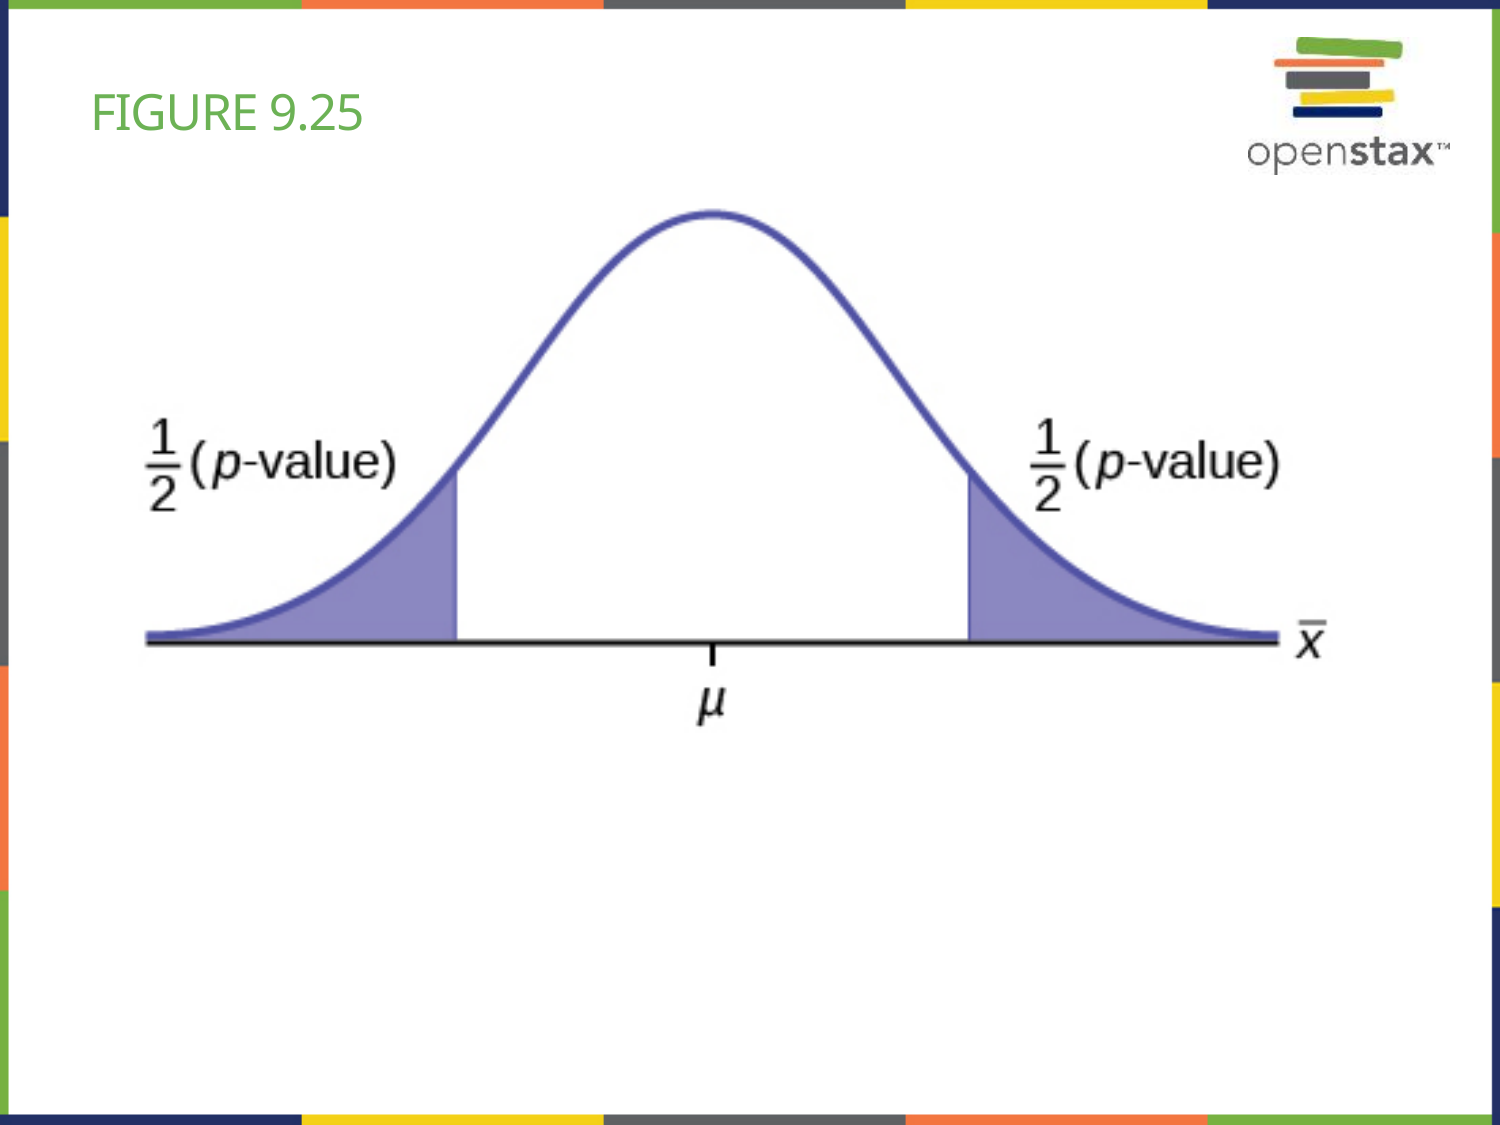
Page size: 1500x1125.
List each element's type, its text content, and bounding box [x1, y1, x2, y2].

picture [0, 0, 1500, 1125]
title Figure 9.25 [75, 39, 1246, 148]
